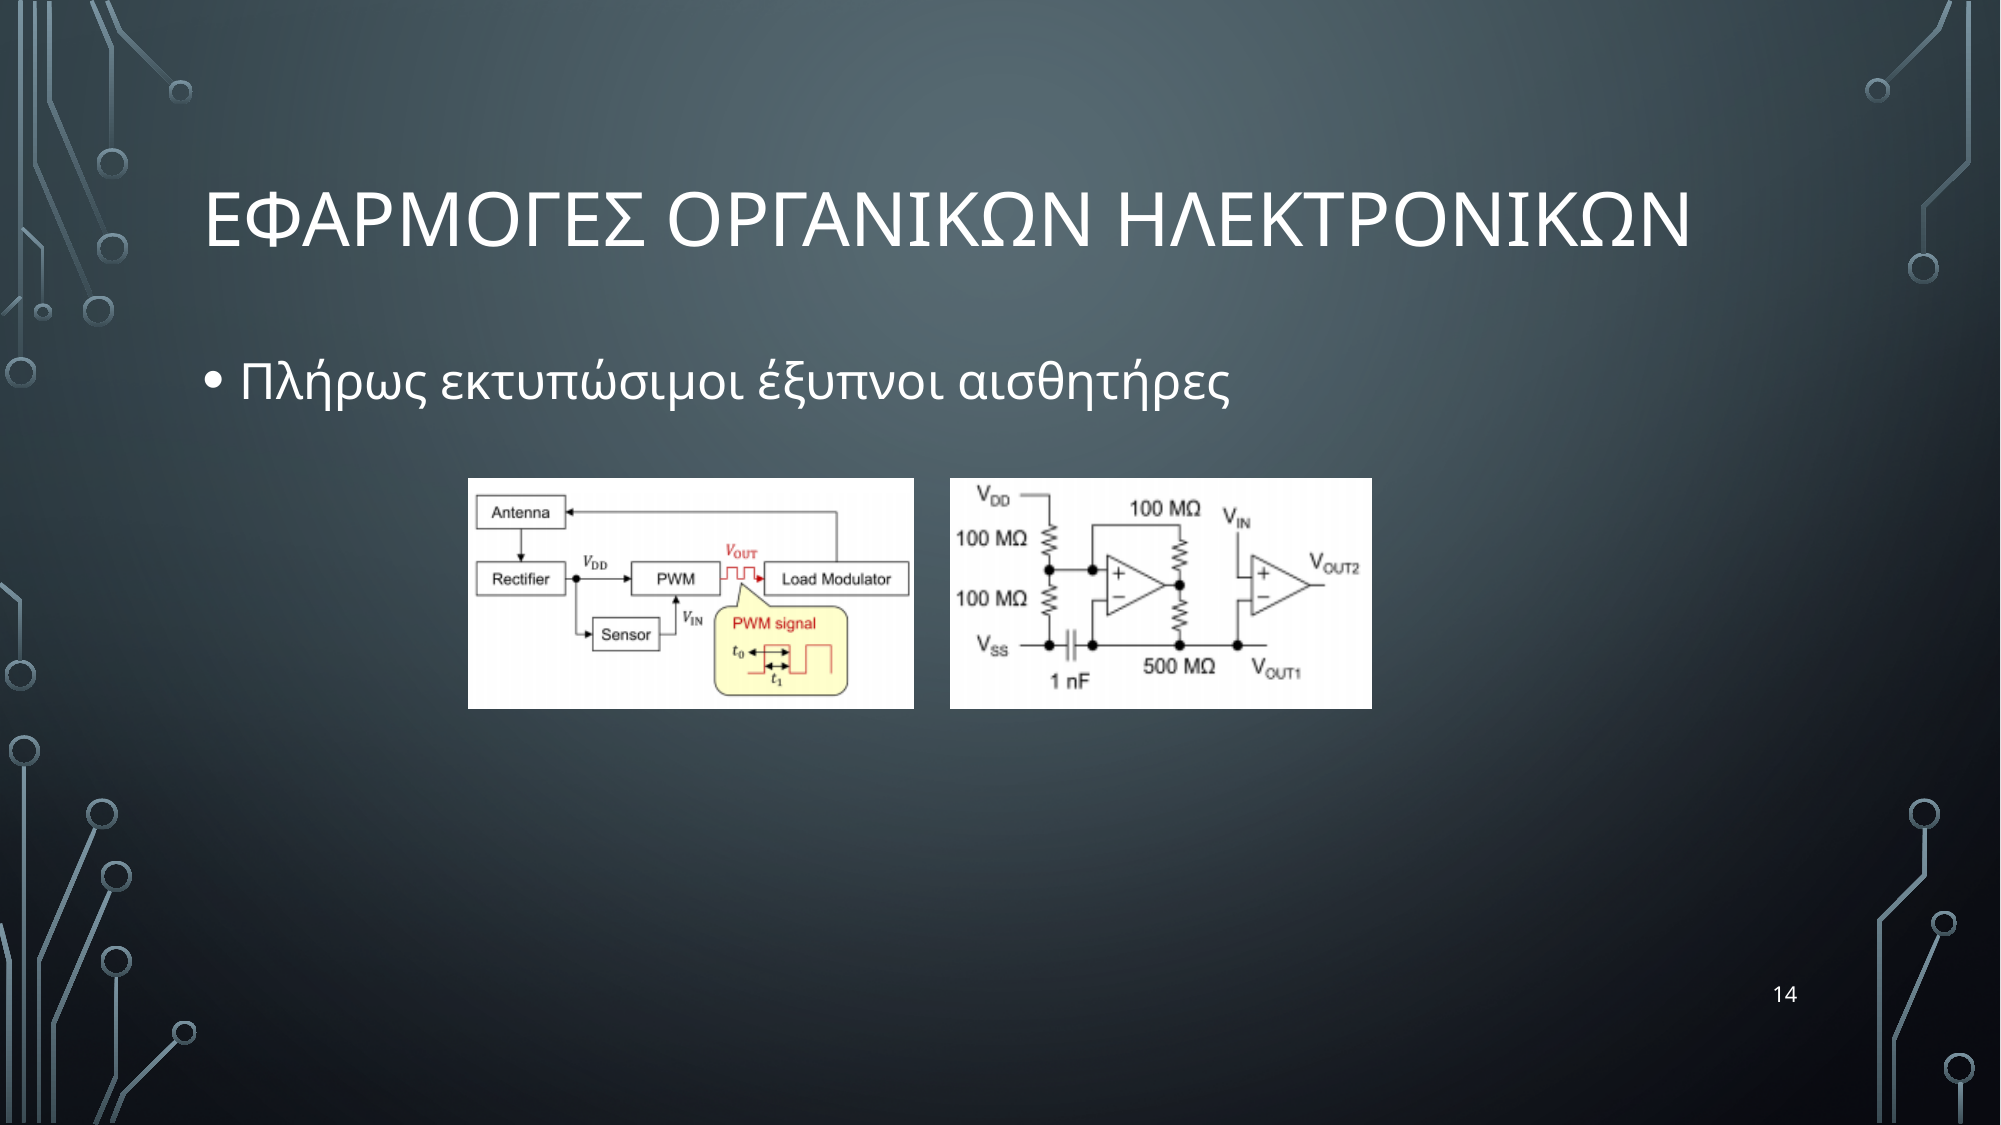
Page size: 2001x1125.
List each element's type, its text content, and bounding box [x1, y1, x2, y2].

title Εφαρμογεσ οργανικων ηλεκτρονικων [187, 101, 1813, 329]
list Πλήρως εκτυπώσιμοι έξυπνοι αισθητήρες [187, 329, 1813, 911]
picture [468, 478, 915, 709]
slide_number 14 [1685, 965, 1813, 1025]
picture [949, 477, 1373, 709]
